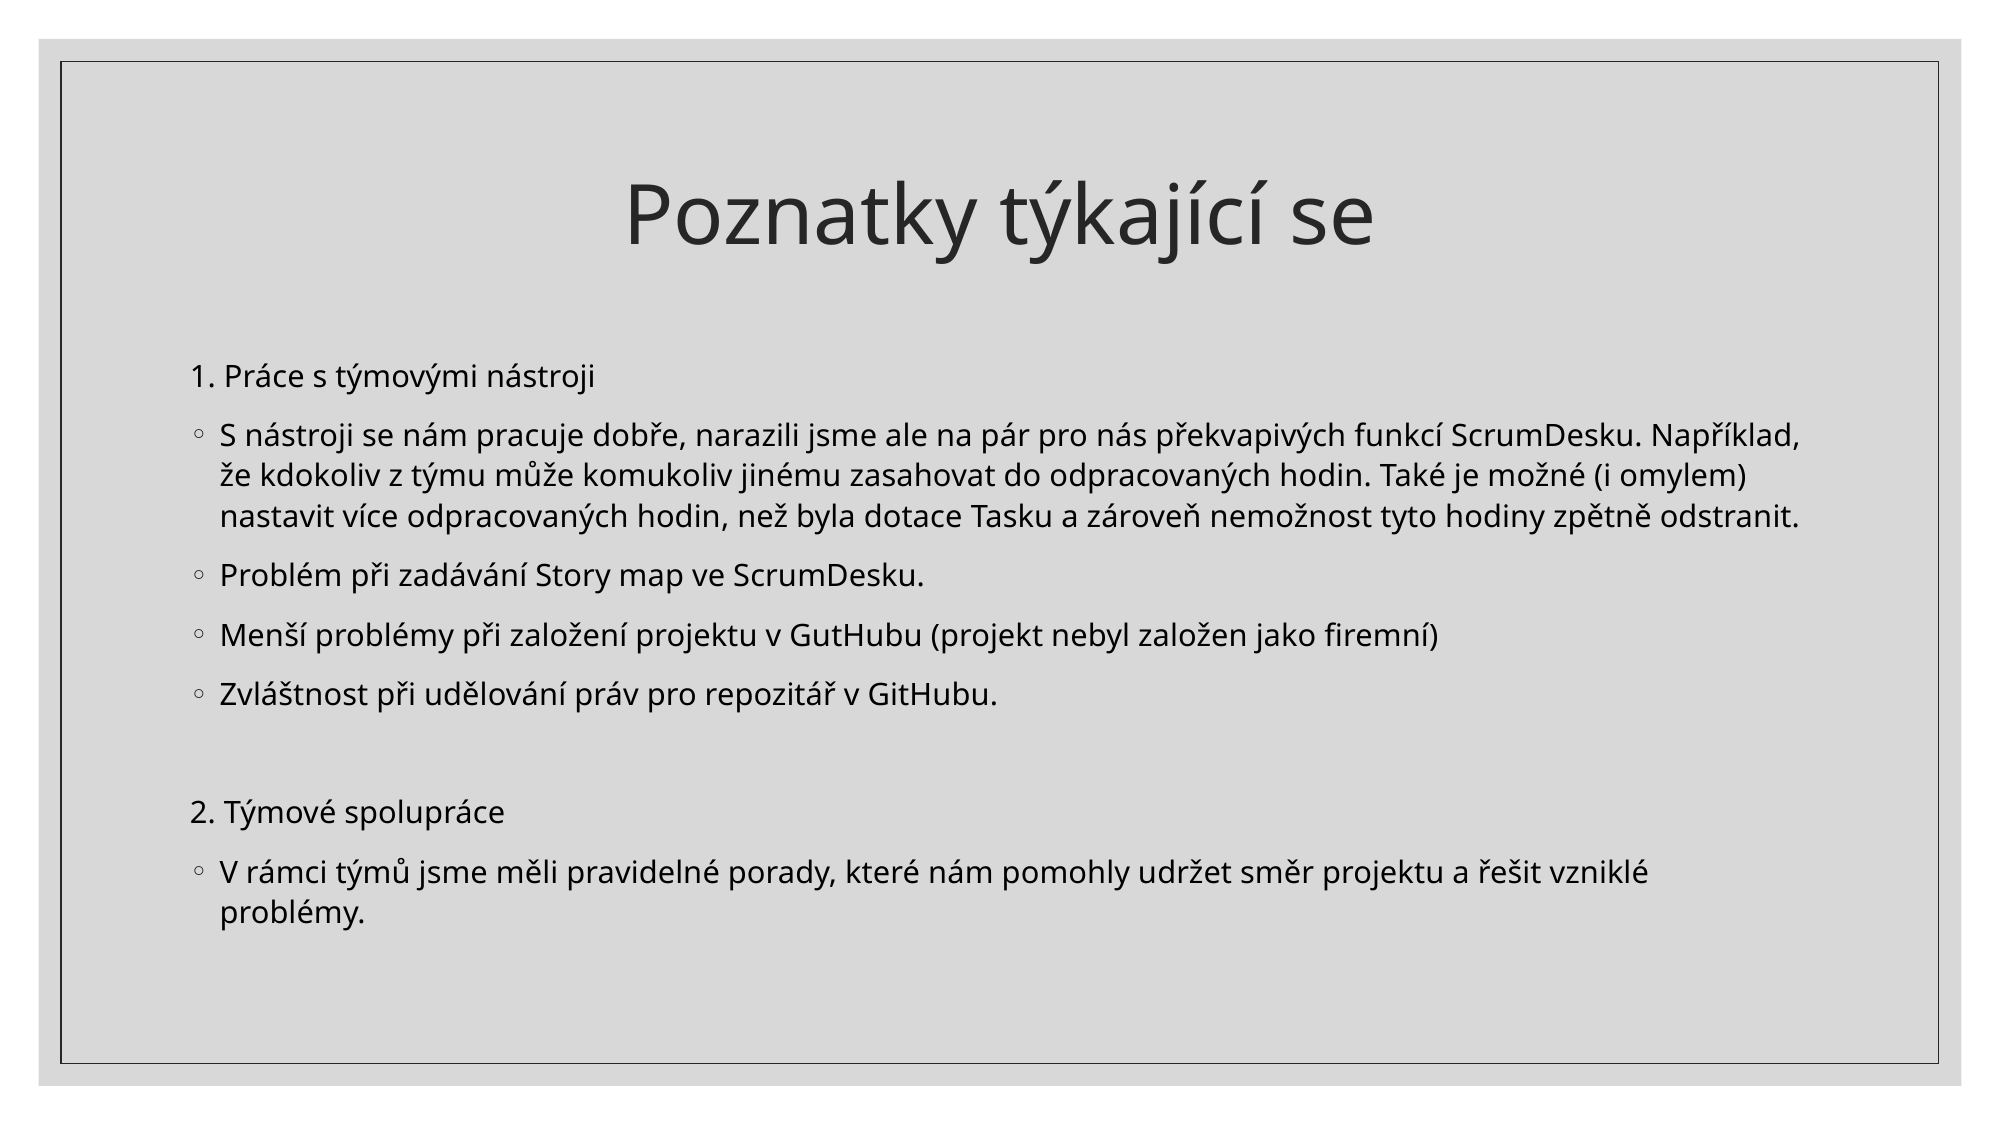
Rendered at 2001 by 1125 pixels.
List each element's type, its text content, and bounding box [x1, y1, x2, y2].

title Poznatky týkající se [174, 105, 1825, 331]
list 1. Práce s týmovými nástroji S nástroji se nám pracuje dobře, narazili jsme ale na pár pro nás překvapivých funkcí ScrumDesku. Například, že kdokoliv z týmu může komukoliv jinému zasahovat do odpracovaných hodin. Také je možné (i omylem) nastavit více odpracovaných hodin, než byla dotace Tasku a zároveň nemožnost tyto hodiny zpětně odstranit. Problém při zadávání Story map ve ScrumDesku. Menší problémy při založení projektu v GutHubu (projekt nebyl založen jako firemní) Zvláštnost při udělování práv pro repozitář v GitHubu. 2. Týmové spolupráce V rámci týmů jsme měli pravidelné porady, které nám pomohly udržet směr projektu a řešit vzniklé problémy. [174, 345, 1825, 977]
